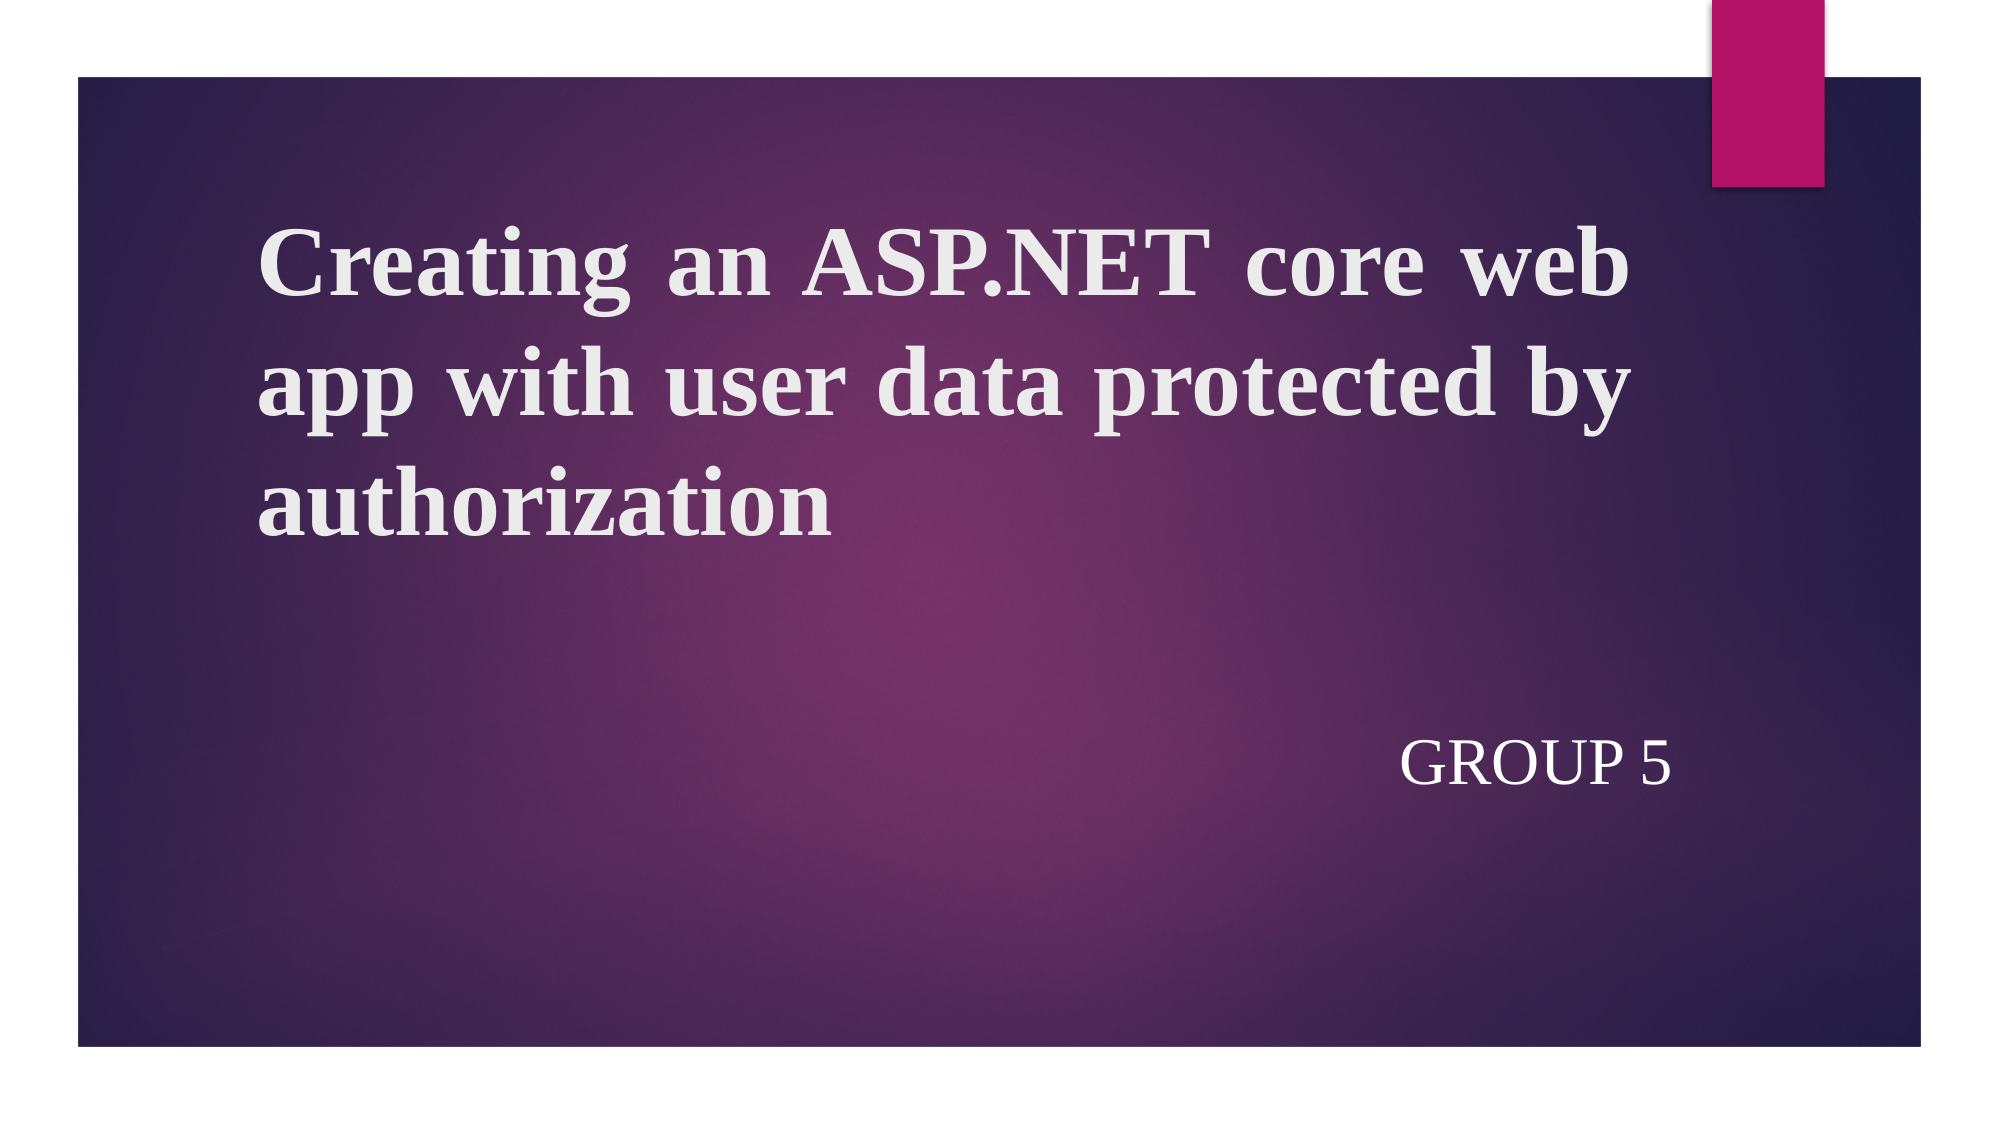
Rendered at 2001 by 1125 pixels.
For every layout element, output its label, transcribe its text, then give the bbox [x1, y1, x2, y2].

text_box GROUP 5 [1384, 710, 1837, 805]
title Creating an ASP.NET core web app with user data protected by authorization [241, 147, 1649, 698]
